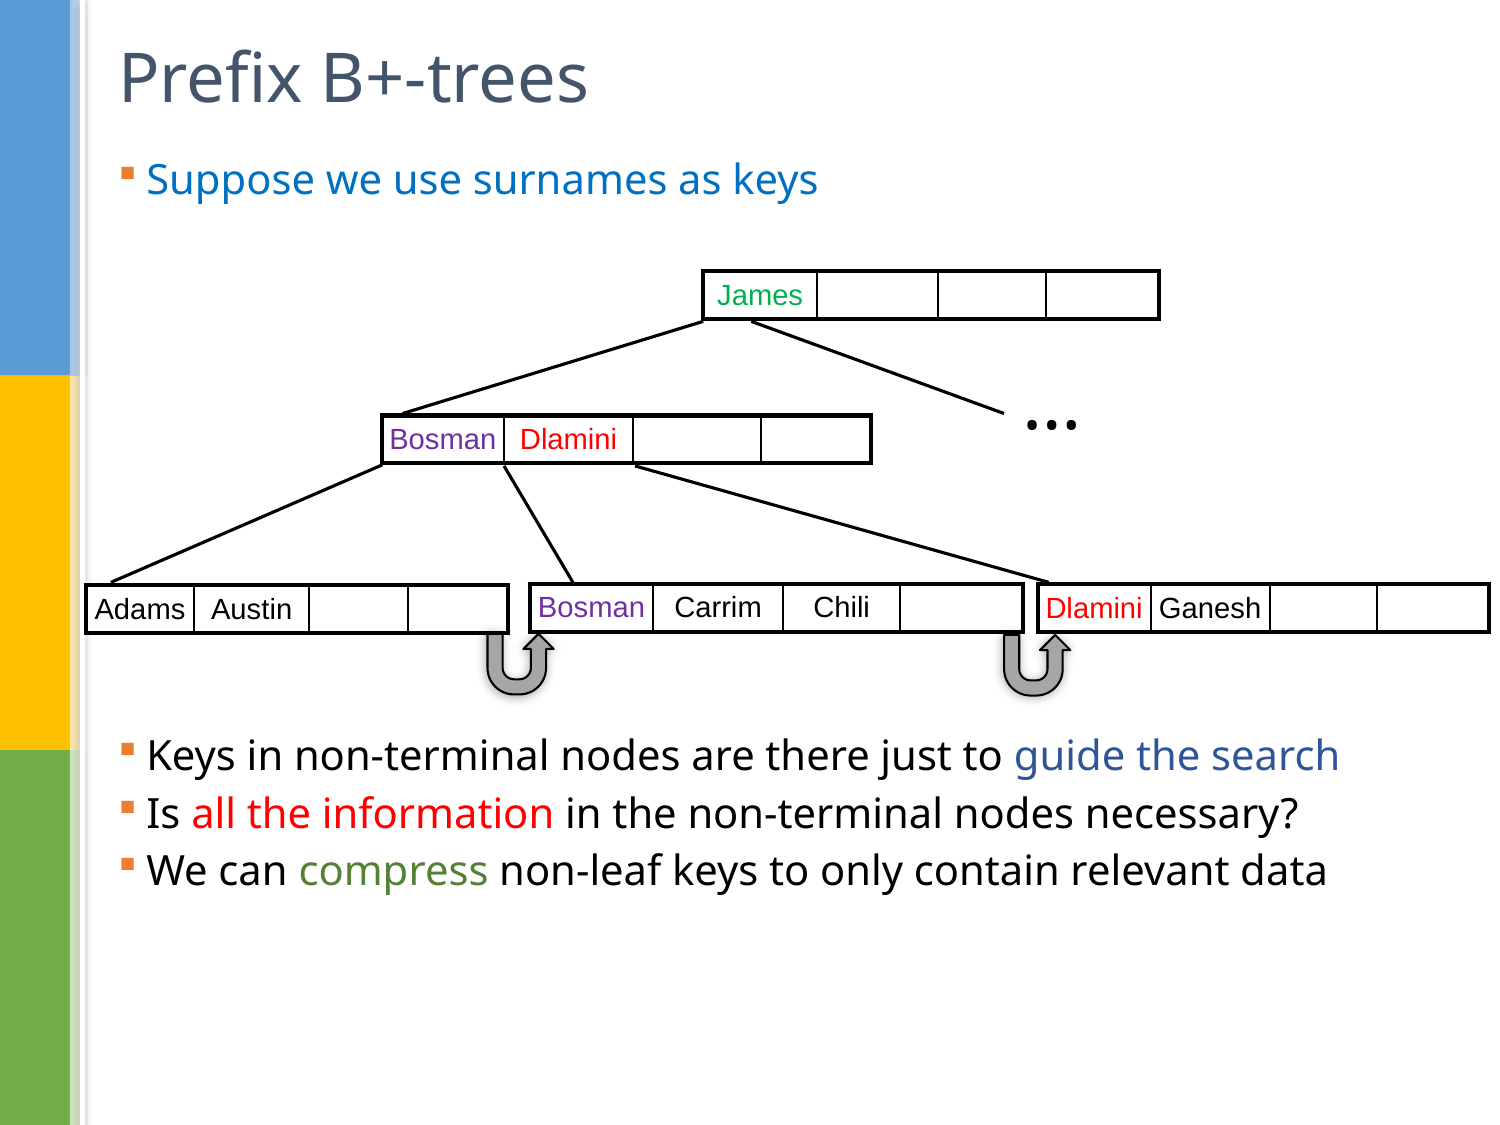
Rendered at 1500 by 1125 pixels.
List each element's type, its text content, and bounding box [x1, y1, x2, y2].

table_header [818, 273, 937, 317]
text_box … [1007, 347, 1097, 452]
table_header [634, 418, 760, 461]
table_header [939, 273, 1045, 317]
text_box [1003, 633, 1072, 697]
table_header Bosman [532, 586, 652, 630]
text_box [486, 634, 555, 696]
table_header Austin [195, 587, 308, 631]
table_header [1271, 586, 1376, 630]
table_header [1378, 586, 1487, 630]
table_header Chili [784, 586, 899, 630]
table_header [1047, 273, 1157, 317]
table_header Bosman [384, 418, 503, 461]
table_header [762, 418, 869, 461]
table_header Carrim [654, 586, 782, 630]
table_header [409, 587, 506, 631]
list Suppose we use surnames as keys Keys in non-terminal nodes are there just to guide the search Is all the information in the non-terminal nodes necessary? We can compress non-leaf keys to only contain relevant data [103, 634, 1441, 1061]
list Suppose we use surnames as keys Keys in non-terminal nodes are there just to guide the search Is all the information in the non-terminal nodes necessary? We can compress non-leaf keys to only contain relevant data [103, 151, 1441, 674]
table_header [310, 587, 407, 631]
table_header [901, 586, 1021, 630]
table_header Ganesh [1152, 586, 1269, 630]
table_header James [705, 273, 816, 317]
title Prefix B+-trees [103, 23, 1397, 126]
table_header Dlamini [1040, 586, 1150, 630]
table_header Adams [88, 587, 193, 631]
table_header Dlamini [505, 418, 632, 461]
